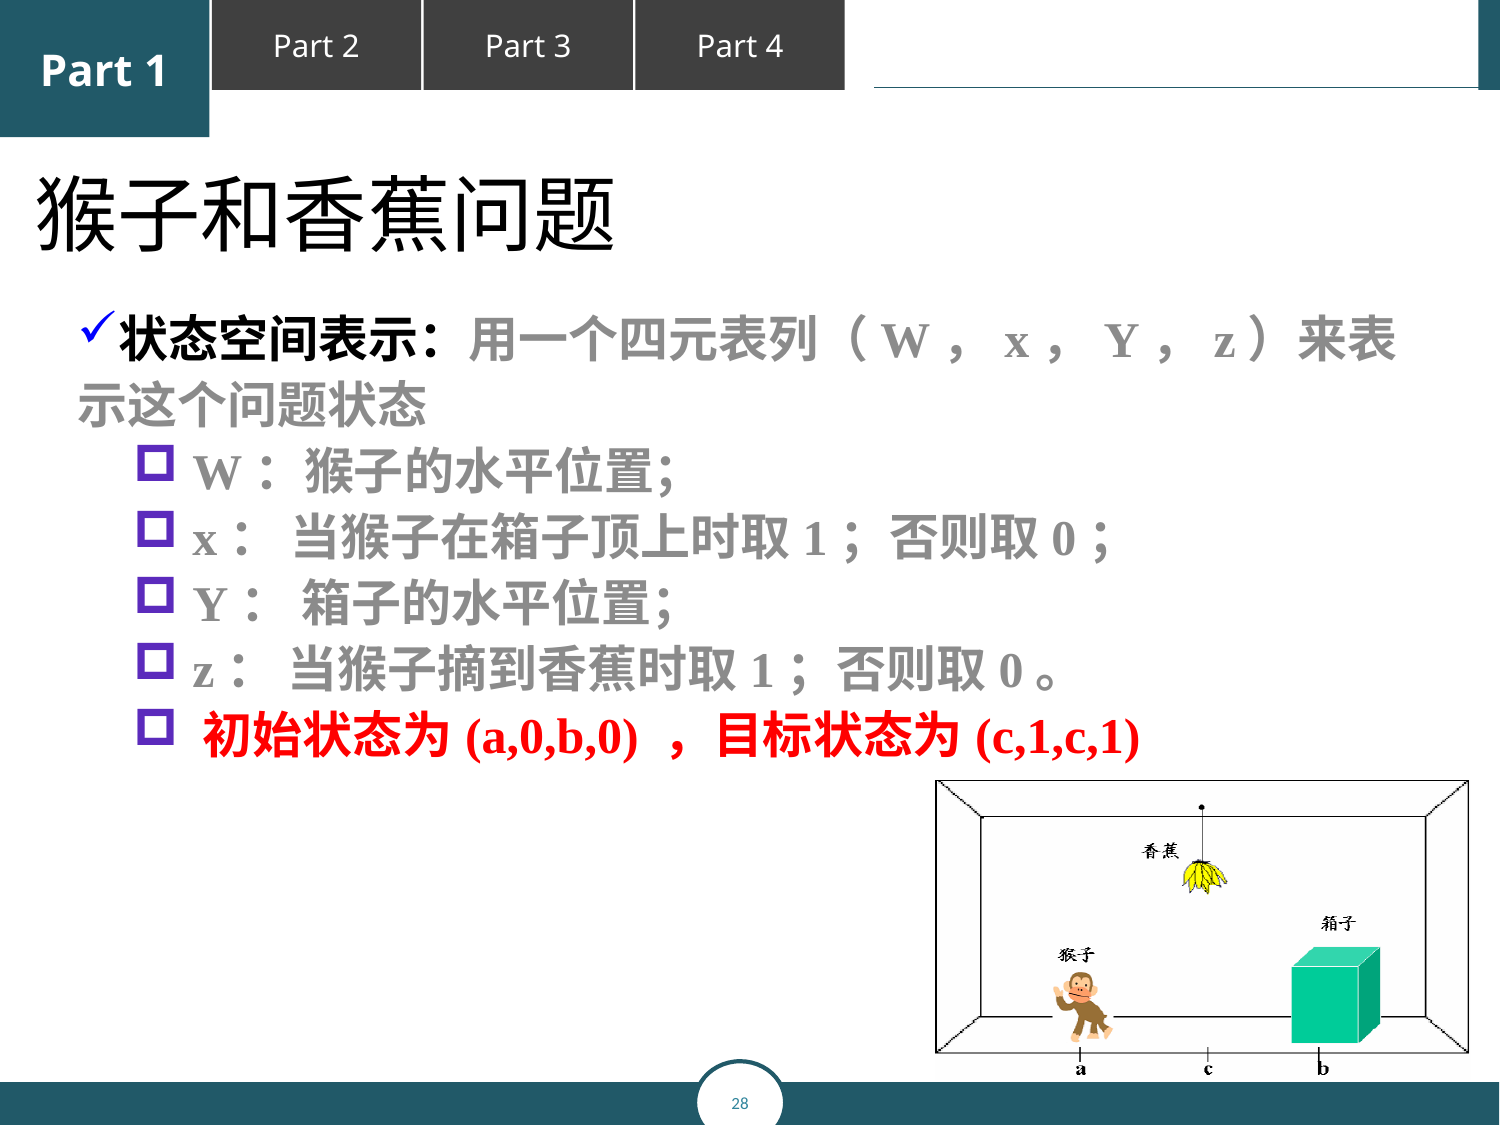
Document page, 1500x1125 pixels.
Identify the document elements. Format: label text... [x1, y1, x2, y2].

list 状态空间表示：用一个四元表列（W，x，Y，z）来表示这个问题状态 W：猴子的水平位置； x： 当猴子在箱子顶上时取1；否则取0； Y： 箱子的水平位置； z： 当猴子摘到香蕉时取1；否则取0。 初始状态为(a,0,b,0) ，目标状态为(c,1,c,1) [5, 109, 1458, 771]
picture [923, 770, 1471, 1080]
